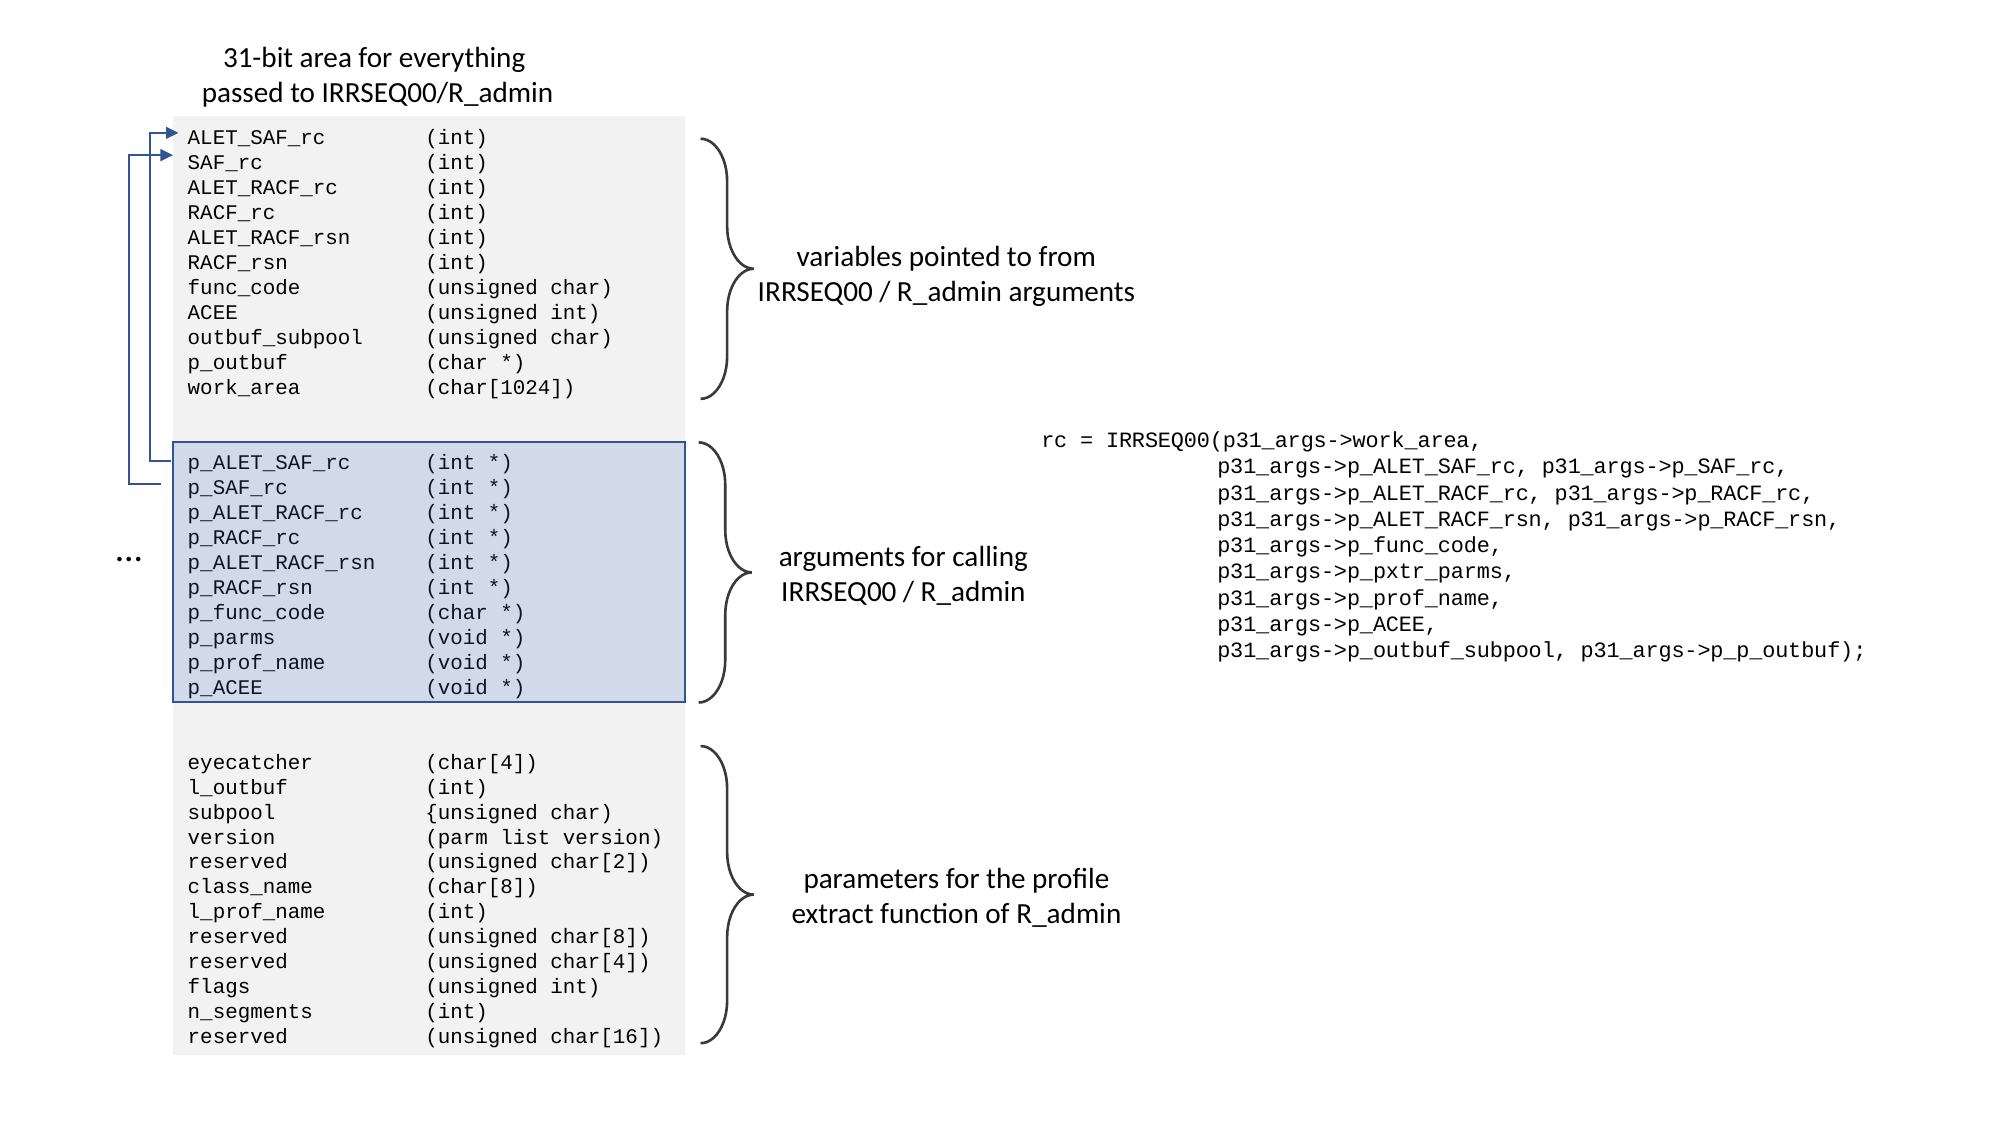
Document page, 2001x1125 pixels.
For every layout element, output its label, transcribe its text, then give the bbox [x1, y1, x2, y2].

text_box [698, 441, 752, 704]
text_box 31-bit area for everything passed to IRRSEQ00/R_admin [172, 30, 583, 116]
text_box ... [72, 516, 187, 577]
text_box variables pointed to from IRRSEQ00 / R_admin arguments [741, 229, 1152, 315]
text_box ALET_SAF_rc (int) SAF_rc (int) ALET_RACF_rc (int) RACF_rc (int) ALET_RACF_rsn (int) RACF_rsn (int) func_code (unsigned char) ACEE (unsigned int) outbuf_subpool (unsigned char) p_outbuf (char *) work_area (char[1024]) p_ALET_SAF_rc (int *) p_SAF_rc (int *) p_ALET_RACF_rc (int *) p_RACF_rc (int *) p_ALET_RACF_rsn (int *) p_RACF_rsn (int *) p_func_code (char *) p_parms (void *) p_prof_name (void *) p_ACEE (void *) eyecatcher (char[4]) l_outbuf (int) subpool {unsigned char) version (parm list version) reserved (unsigned char[2]) class_name (char[8]) l_prof_name (int) reserved (unsigned char[8]) reserved (unsigned char[4]) flags (unsigned int) n_segments (int) reserved (unsigned char[16]) [172, 116, 686, 441]
text_box [128, 148, 173, 485]
text_box [700, 745, 751, 1044]
text_box [149, 126, 179, 462]
text_box rc = IRRSEQ00(p31_args->work_area, p31_args->p_ALET_SAF_rc, p31_args->p_SAF_rc, p31_args->p_ALET_RACF_rc, p31_args->p_RACF_rc, p31_args->p_ALET_RACF_rsn, p31_args->p_RACF_rsn, p31_args->p_func_code, p31_args->p_pxtr_parms, p31_args->p_prof_name, p31_args->p_ACEE, p31_args->p_outbuf_subpool, p31_args->p_p_outbuf); [1026, 418, 1898, 670]
text_box parameters for the profile extract function of R_admin [751, 851, 1162, 937]
text_box ALET_SAF_rc (int) SAF_rc (int) ALET_RACF_rc (int) RACF_rc (int) ALET_RACF_rsn (int) RACF_rsn (int) func_code (unsigned char) ACEE (unsigned int) outbuf_subpool (unsigned char) p_outbuf (char *) work_area (char[1024]) p_ALET_SAF_rc (int *) p_SAF_rc (int *) p_ALET_RACF_rc (int *) p_RACF_rc (int *) p_ALET_RACF_rsn (int *) p_RACF_rsn (int *) p_func_code (char *) p_parms (void *) p_prof_name (void *) p_ACEE (void *) eyecatcher (char[4]) l_outbuf (int) subpool {unsigned char) version (parm list version) reserved (unsigned char[2]) class_name (char[8]) l_prof_name (int) reserved (unsigned char[8]) reserved (unsigned char[4]) flags (unsigned int) n_segments (int) reserved (unsigned char[16]) [172, 703, 686, 1056]
text_box [172, 441, 686, 703]
text_box arguments for calling IRRSEQ00 / R_admin [726, 529, 1026, 615]
text_box [700, 138, 741, 400]
